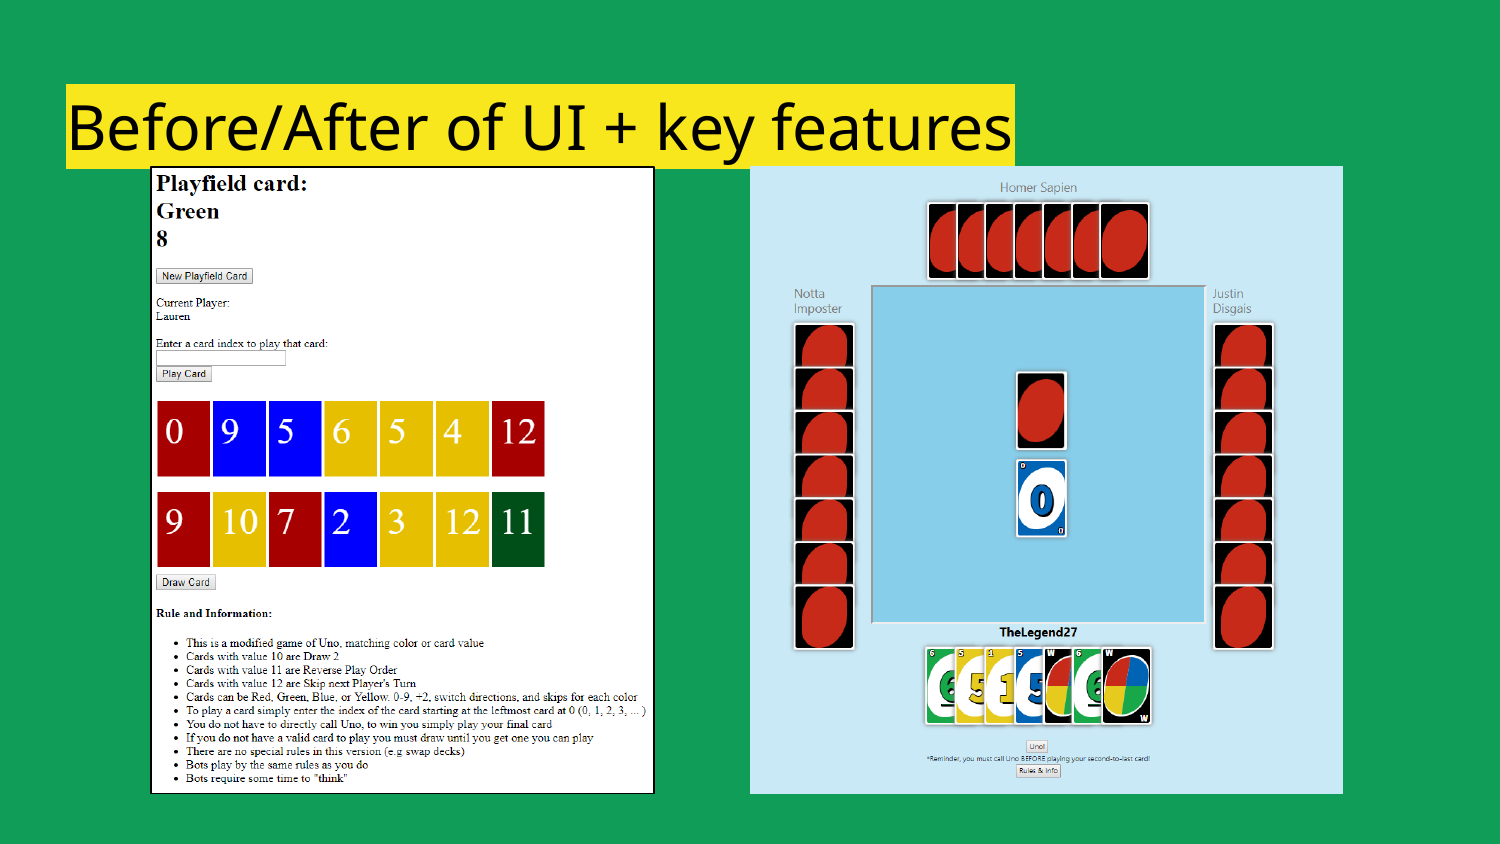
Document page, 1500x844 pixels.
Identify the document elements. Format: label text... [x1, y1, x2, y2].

picture [749, 166, 1344, 794]
title Before/After of UI + key features [51, 72, 1449, 167]
picture [151, 167, 654, 794]
